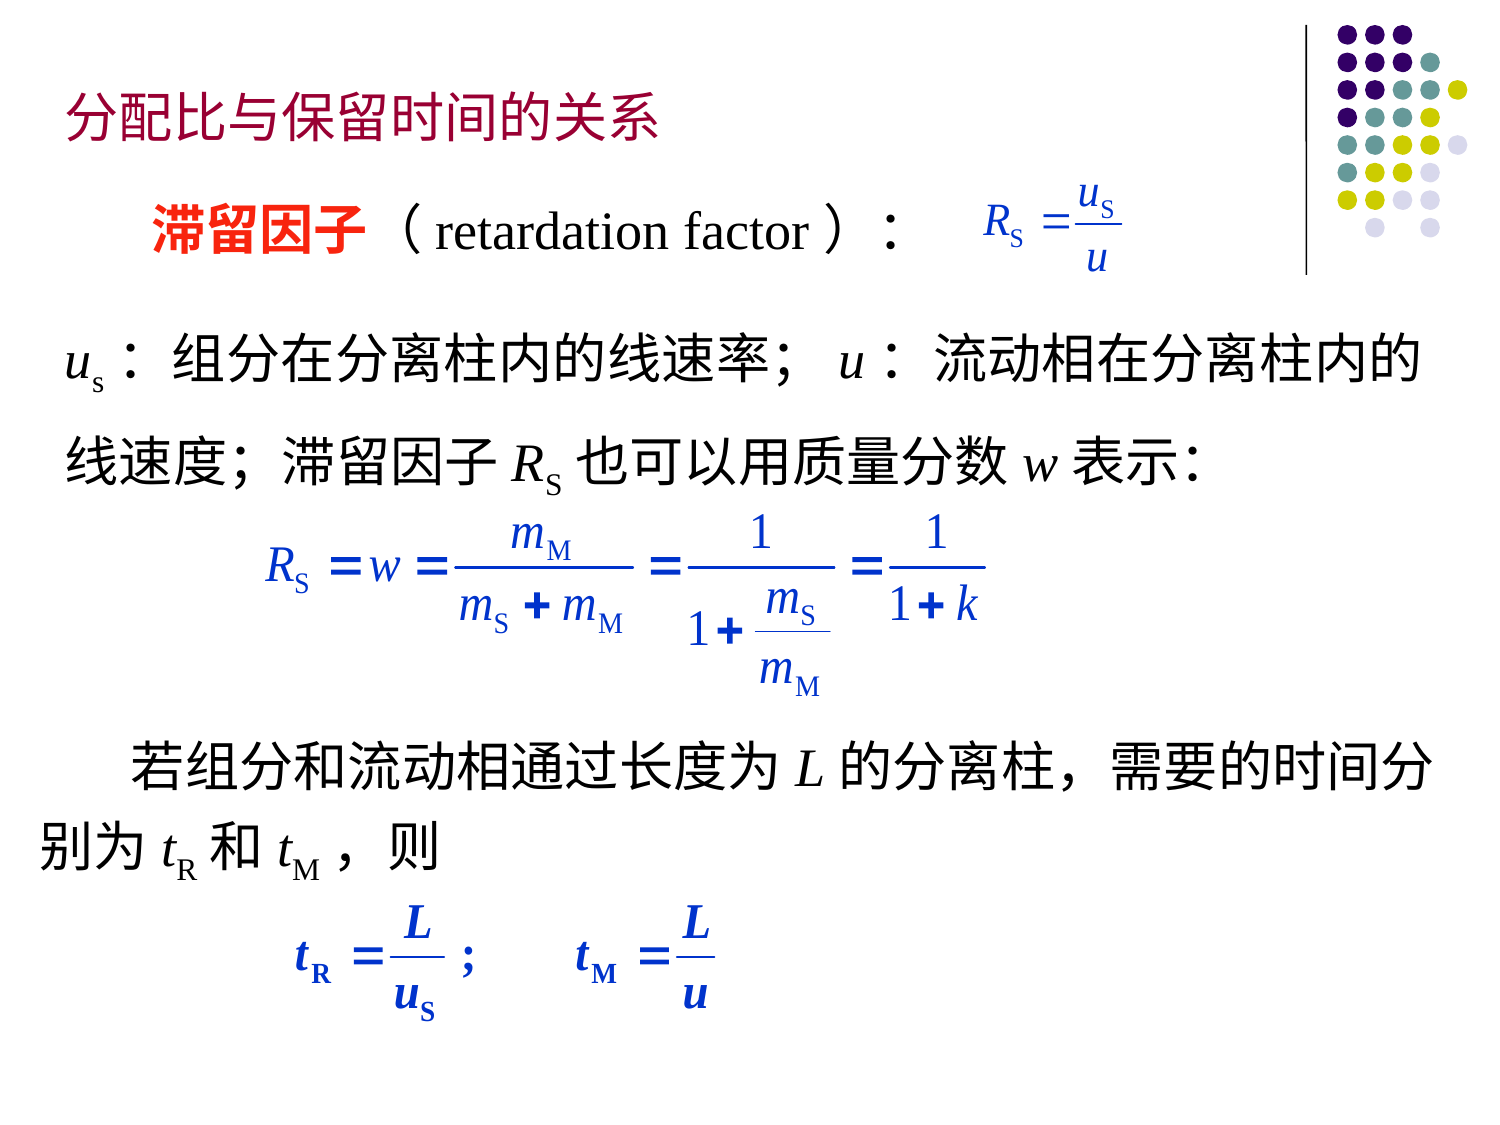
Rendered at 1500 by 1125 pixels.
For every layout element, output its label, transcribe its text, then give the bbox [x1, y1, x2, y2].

text_box 若组分和流动相通过长度为L的分离柱，需要的时间分别为tR和tM，则 [24, 712, 1450, 894]
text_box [255, 499, 994, 707]
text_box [287, 887, 734, 1031]
text_box us：组分在分离柱内的线速率；u：流动相在分离柱内的线速度；滞留因子RS也可以用质量分数w表示： [50, 287, 1438, 510]
text_box 分配比与保留时间的关系 [49, 54, 1325, 155]
text_box 滞留因子（retardation factor）： [1130, 162, 1363, 269]
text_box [974, 162, 1130, 280]
text_box 滞留因子（retardation factor）： [50, 162, 972, 269]
